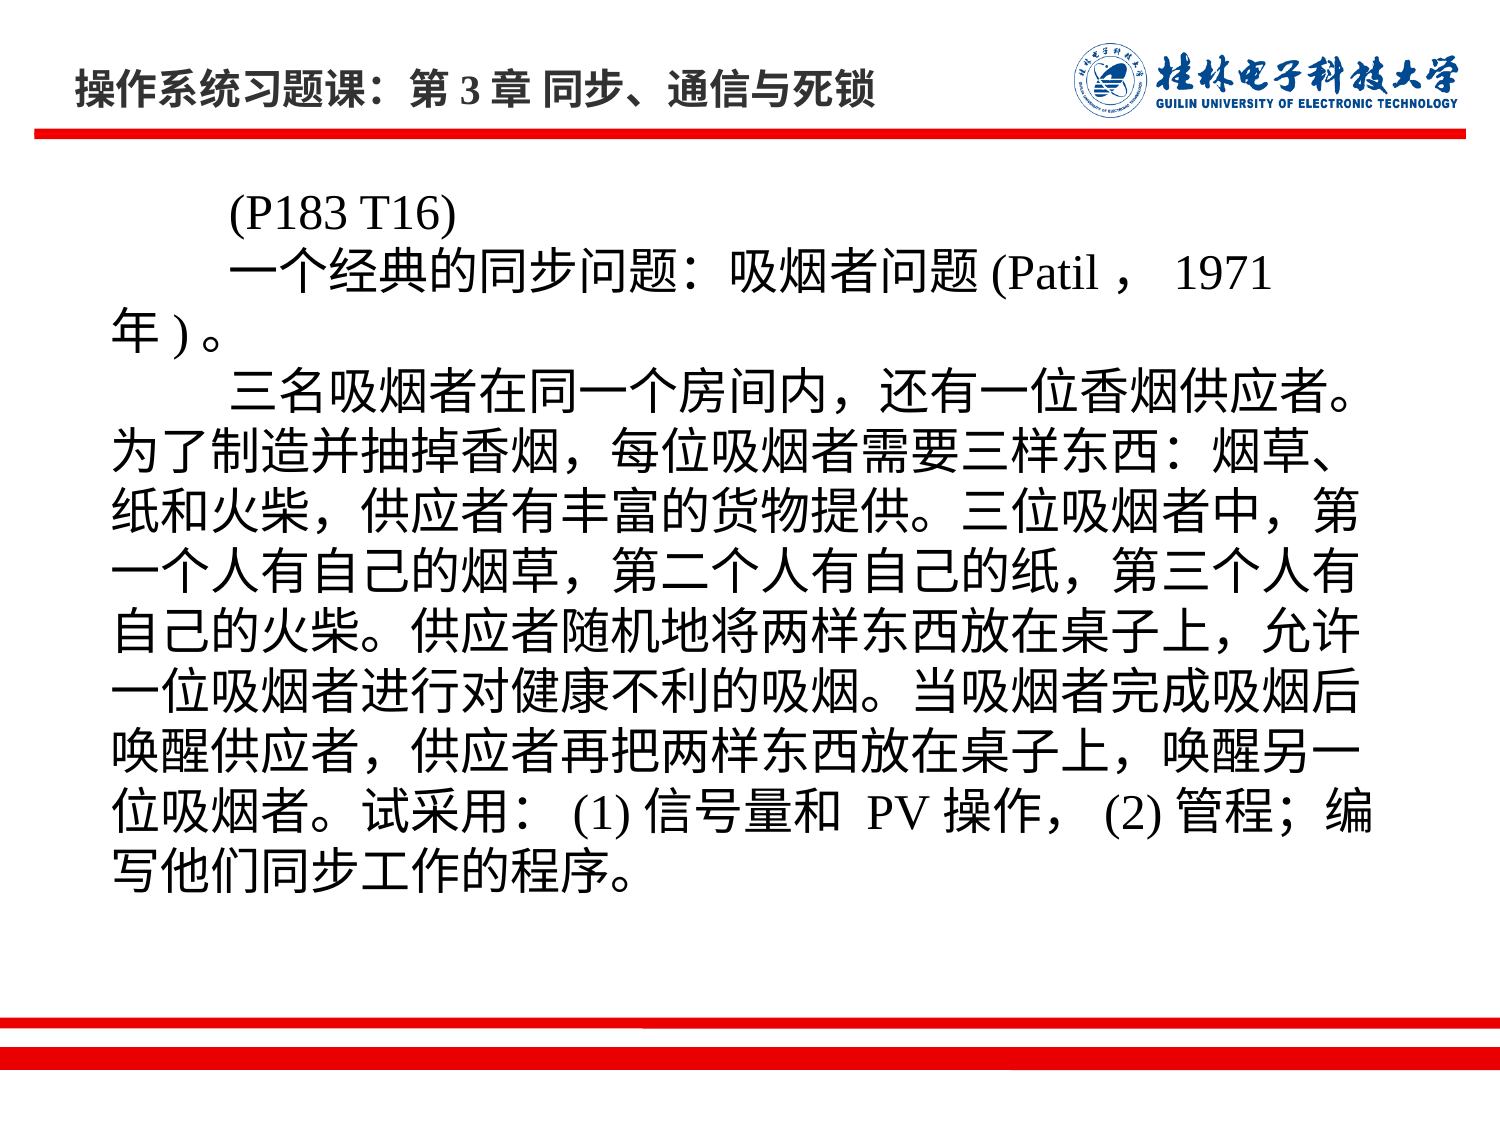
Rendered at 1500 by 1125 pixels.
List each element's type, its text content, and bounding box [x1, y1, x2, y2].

picture [1073, 43, 1460, 119]
text_box (P183 T16) 一个经典的同步问题：吸烟者问题(Patil，1971 年)。 三名吸烟者在同一个房间内，还有一位香烟供应者。为了制造并抽掉香烟，每位吸烟者需要三样东西：烟草、纸和火柴，供应者有丰富的货物提供。三位吸烟者中，第一个人有自己的烟草，第二个人有自己的纸，第三个人有自己的火柴。供应者随机地将两样东西放在桌子上，允许一位吸烟者进行对健康不利的吸烟。当吸烟者完成吸烟后唤醒供应者，供应者再把两样东西放在桌子上，唤醒另一位吸烟者。试采用：(1)信号量和 PV操作，(2)管程；编写他们同步工作的程序。 [97, 172, 1403, 907]
text_box 操作系统习题课：第3章 同步、通信与死锁 [60, 62, 927, 114]
